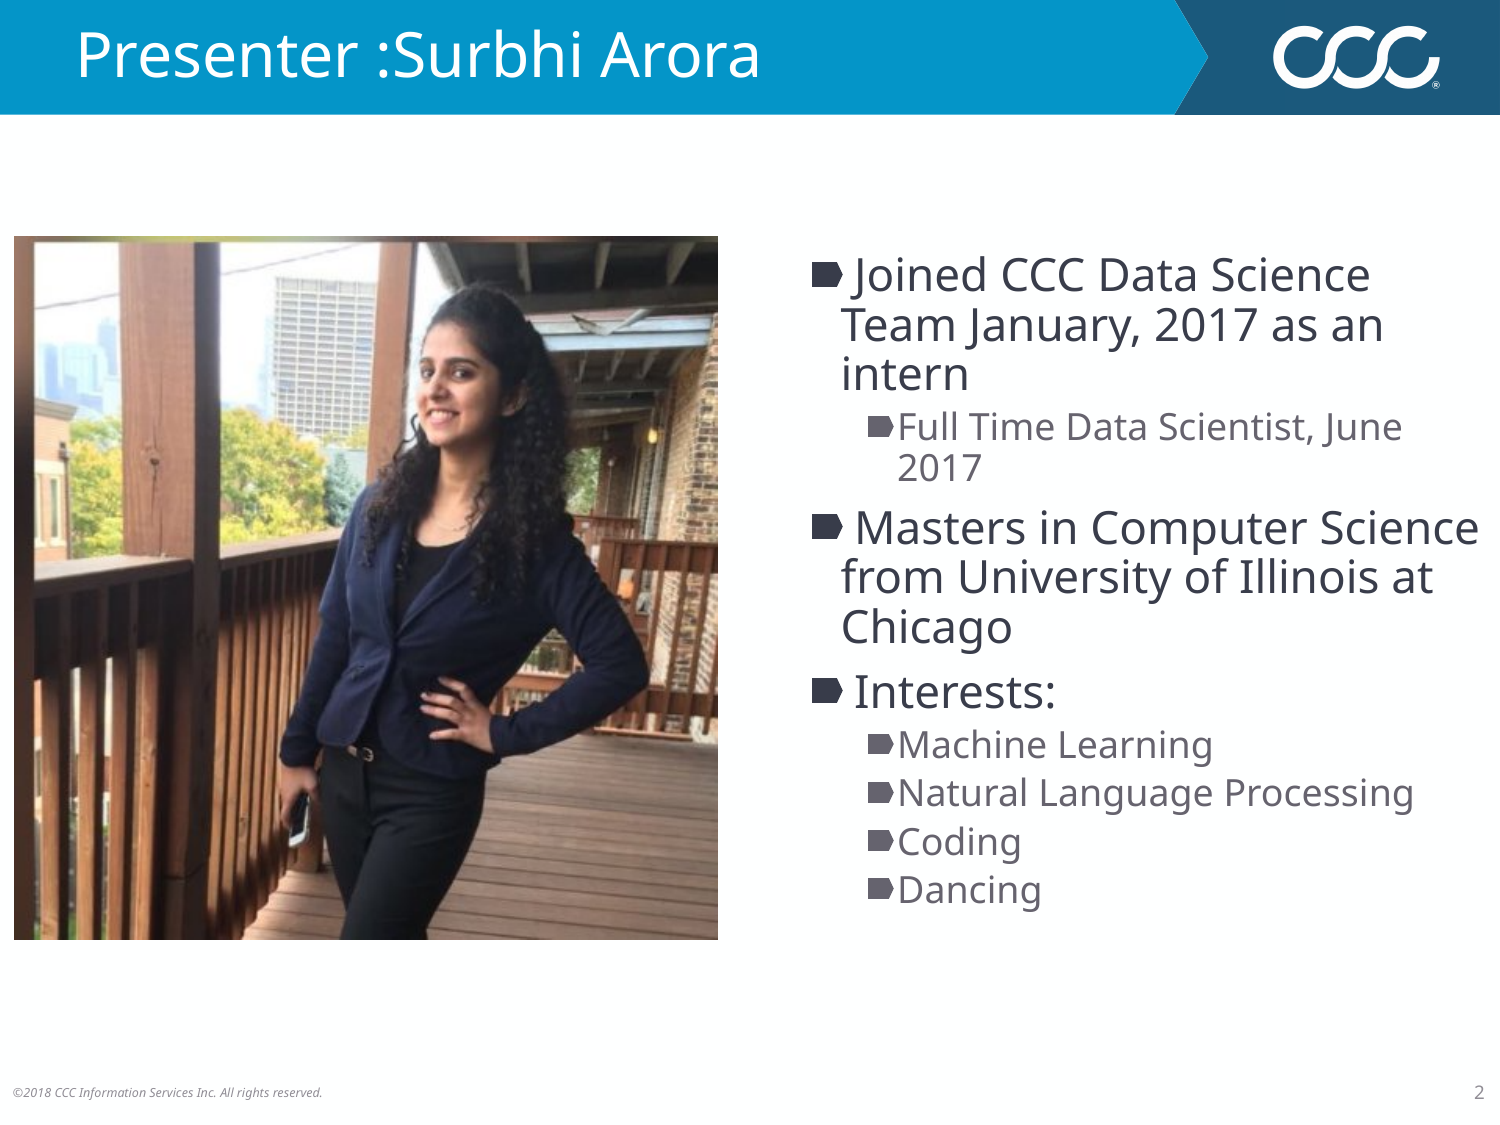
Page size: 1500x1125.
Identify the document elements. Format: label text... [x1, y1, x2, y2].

list Joined CCC Data Science Team January, 2017 as an intern Full Time Data Scientist, June 2017 Masters in Computer Science from University of Illinois at Chicago Interests: Machine Learning Natural Language Processing Coding Dancing [767, 114, 1500, 1062]
title Presenter :Surbhi Arora [0, 16, 1175, 99]
picture [812, 514, 837, 539]
picture [868, 782, 889, 803]
picture [868, 416, 889, 437]
picture [812, 262, 837, 287]
picture [868, 830, 889, 851]
picture [1176, 0, 1500, 114]
slide_number 2 [1396, 1062, 1500, 1125]
picture [868, 734, 889, 754]
picture [812, 678, 837, 703]
picture [868, 878, 889, 899]
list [14, 236, 718, 940]
